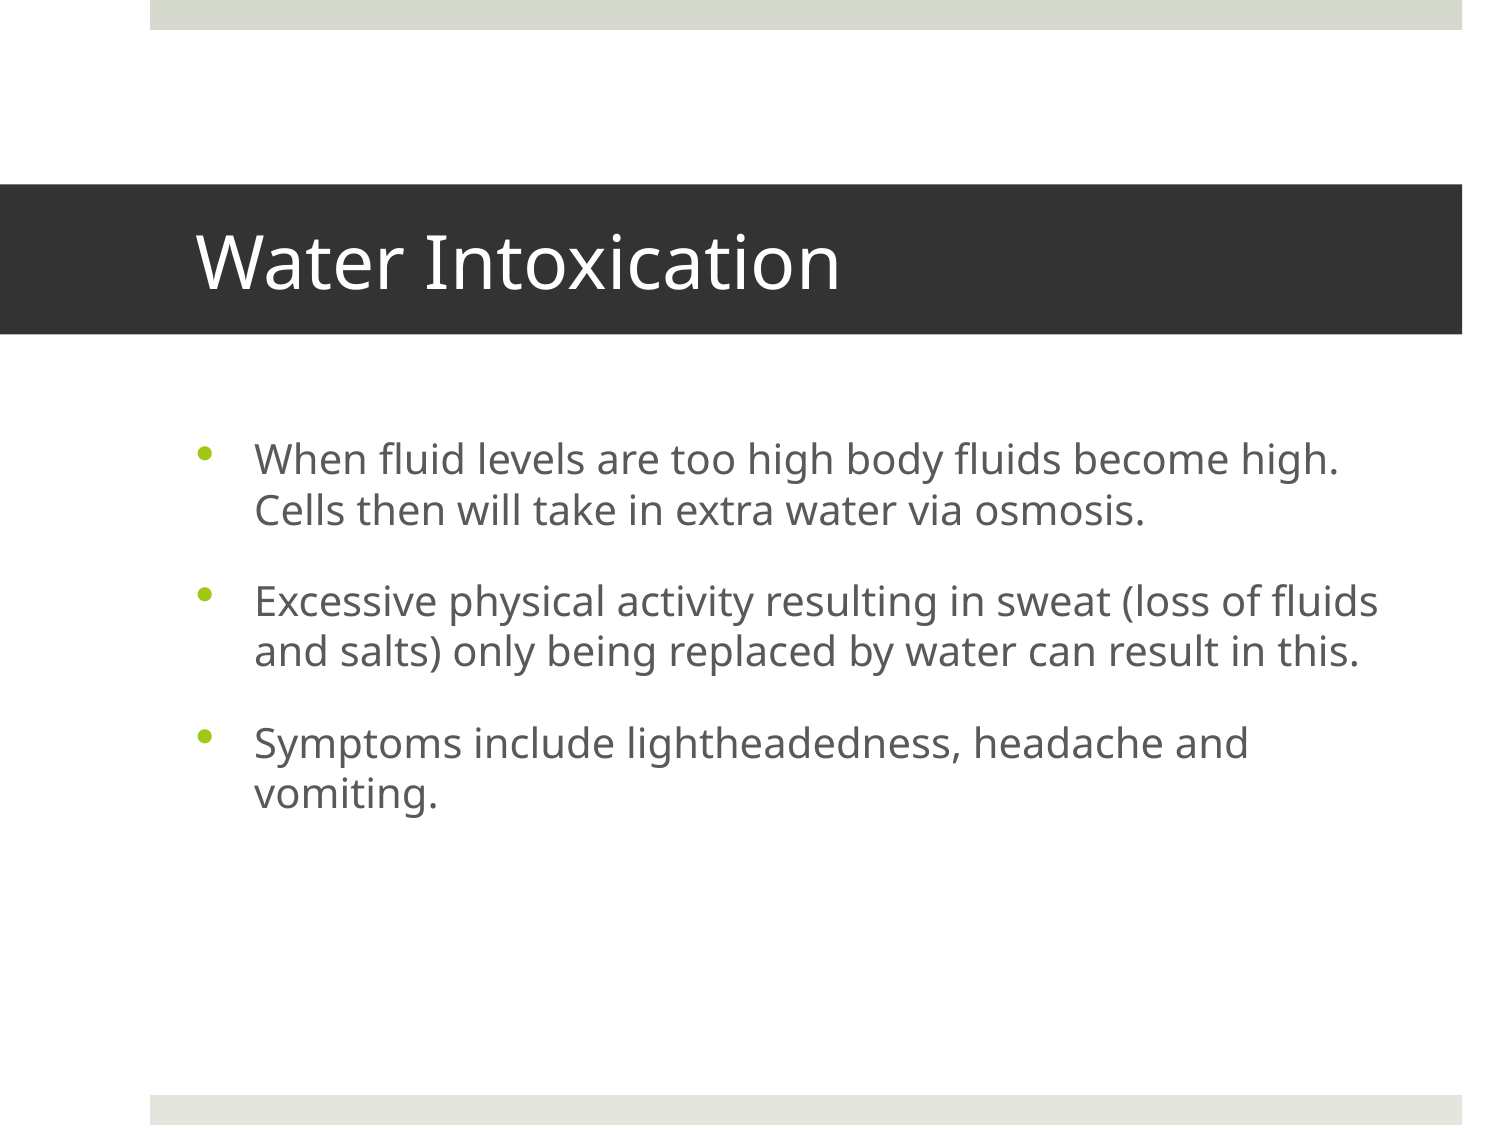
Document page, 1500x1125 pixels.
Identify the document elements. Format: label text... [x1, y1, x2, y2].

list When fluid levels are too high body fluids become high. Cells then will take in extra water via osmosis. Excessive physical activity resulting in sweat (loss of fluids and salts) only being replaced by water can result in this. Symptoms include lightheadedness, headache and vomiting. [182, 425, 1432, 1028]
title Water Intoxication [0, 184, 1463, 335]
